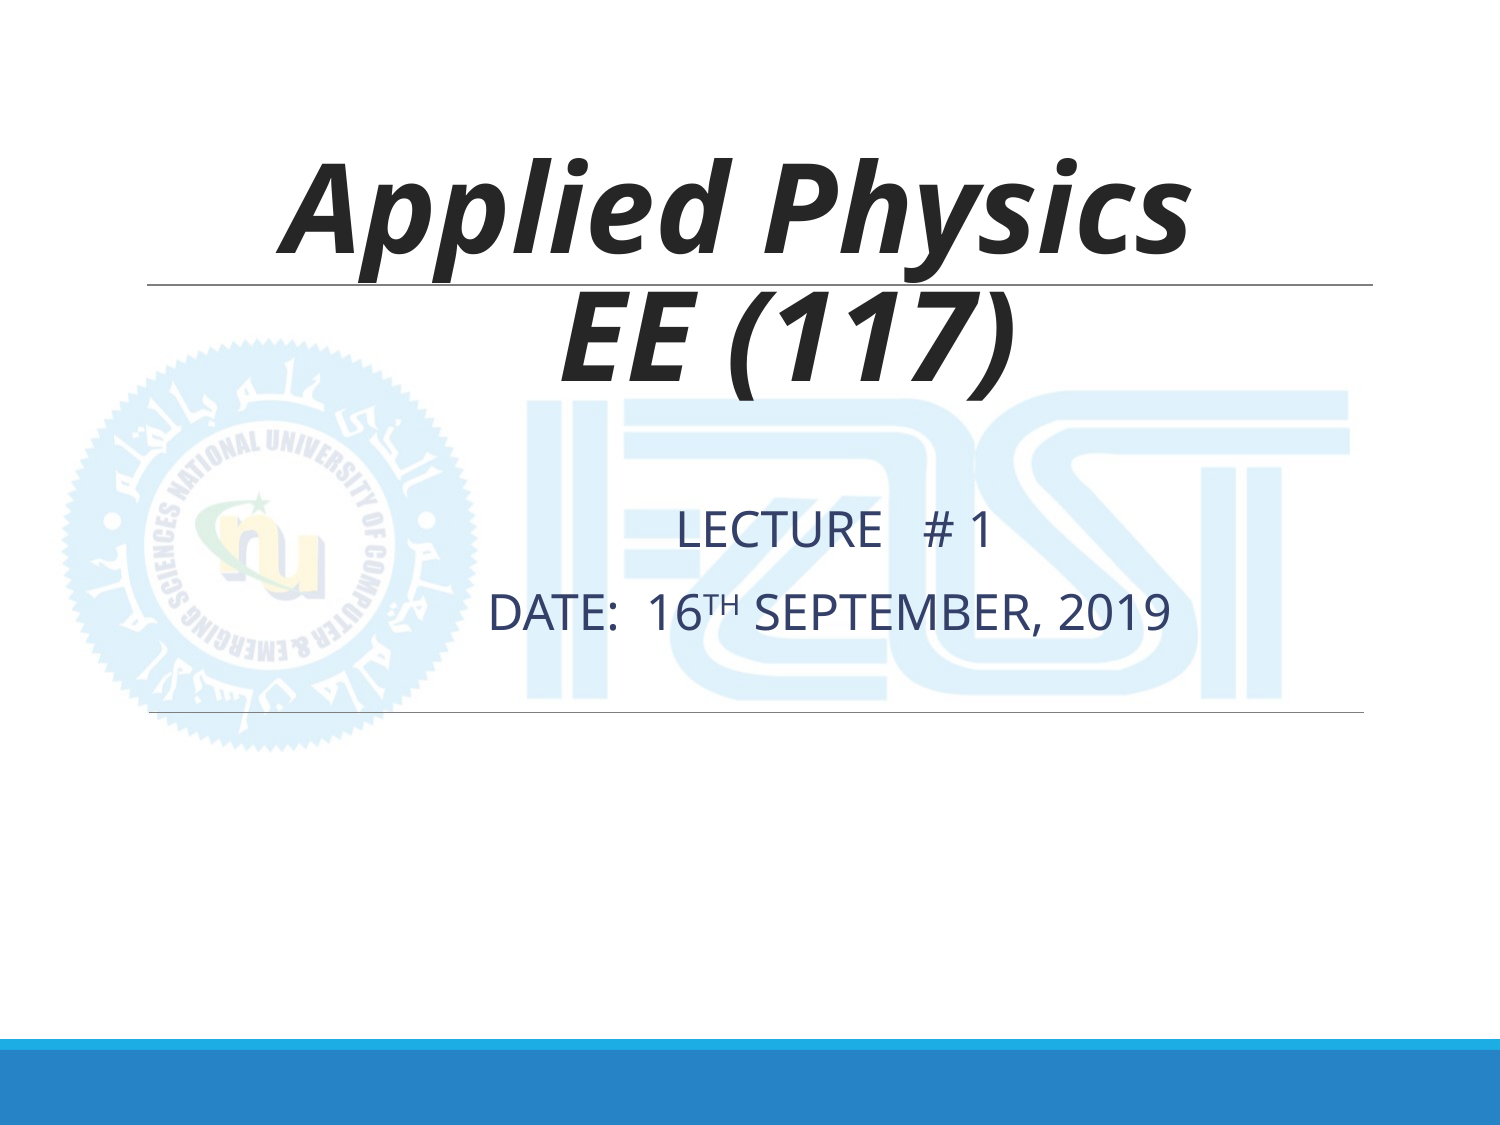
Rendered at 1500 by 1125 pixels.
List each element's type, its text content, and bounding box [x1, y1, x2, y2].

picture [0, 0, 1500, 1039]
subtitle LECTURE # 1 DATE: 16TH SEPTEMBER, 2019 [242, 496, 1430, 916]
title Applied Physics EE (117) [218, 0, 1359, 414]
